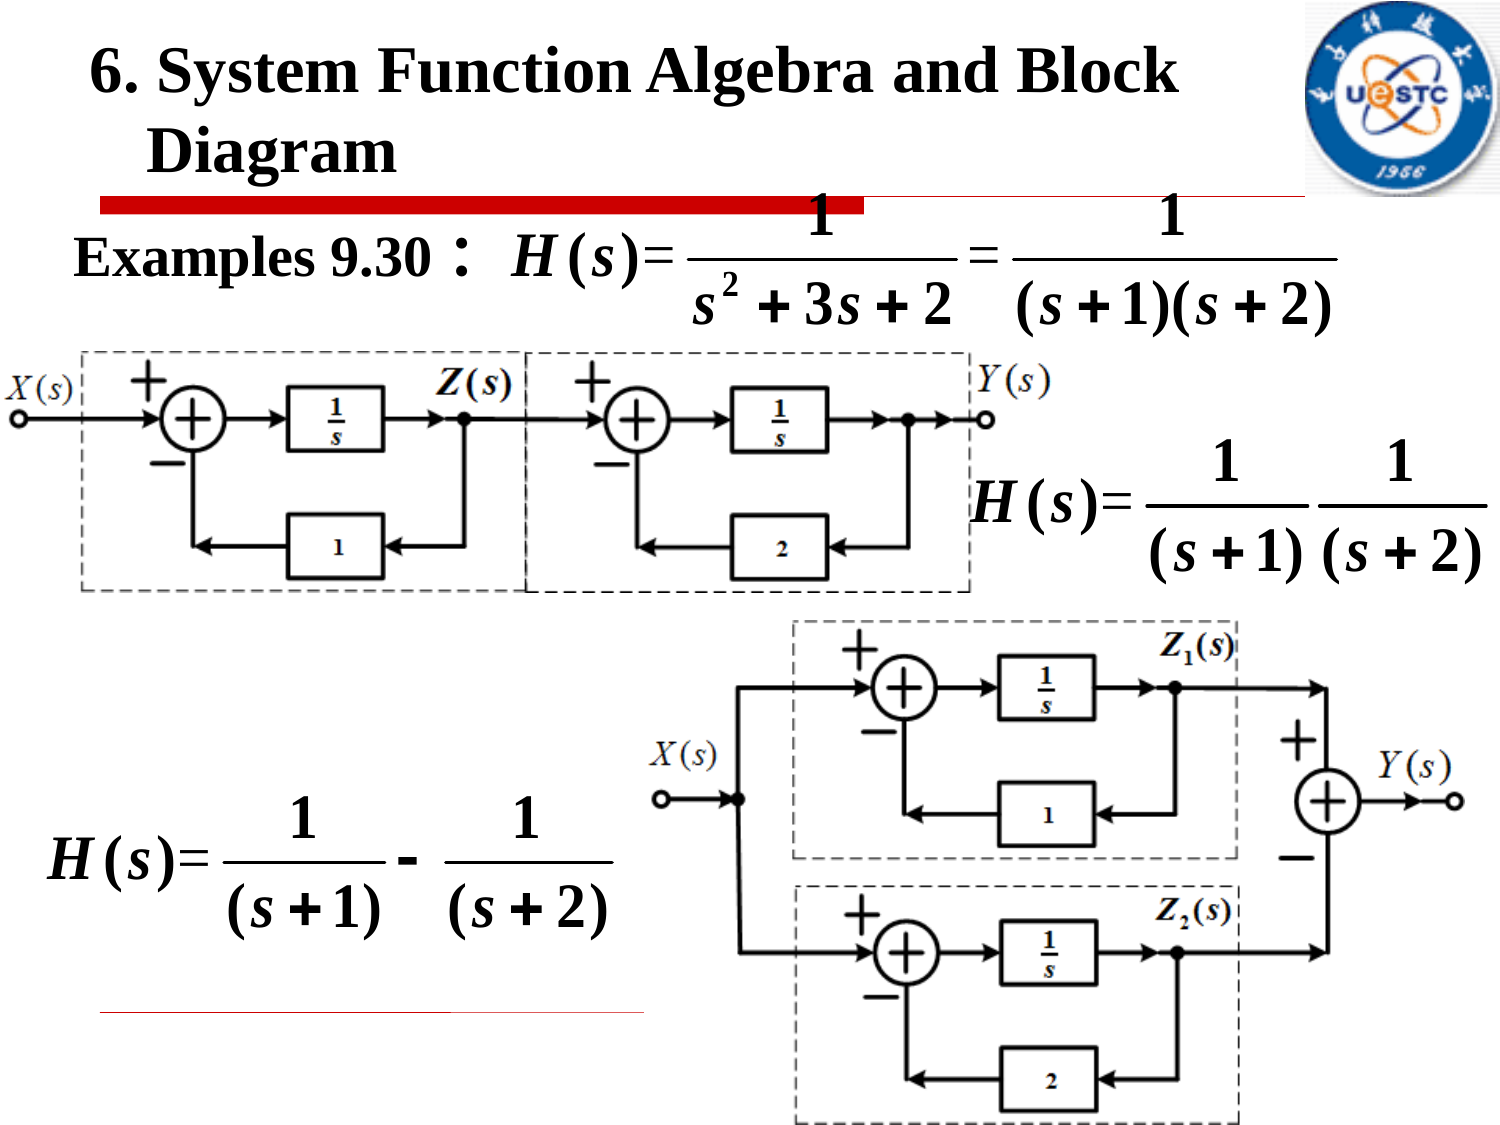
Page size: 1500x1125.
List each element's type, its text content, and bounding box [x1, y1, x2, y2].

picture [0, 351, 1062, 593]
picture [644, 619, 1466, 1125]
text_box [957, 416, 1495, 595]
picture [1305, 1, 1500, 197]
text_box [34, 773, 624, 951]
text_box 6. System Function Algebra and Block Diagram [74, 18, 1425, 182]
text_box Examples 9.30： [58, 210, 494, 286]
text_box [499, 170, 1349, 348]
